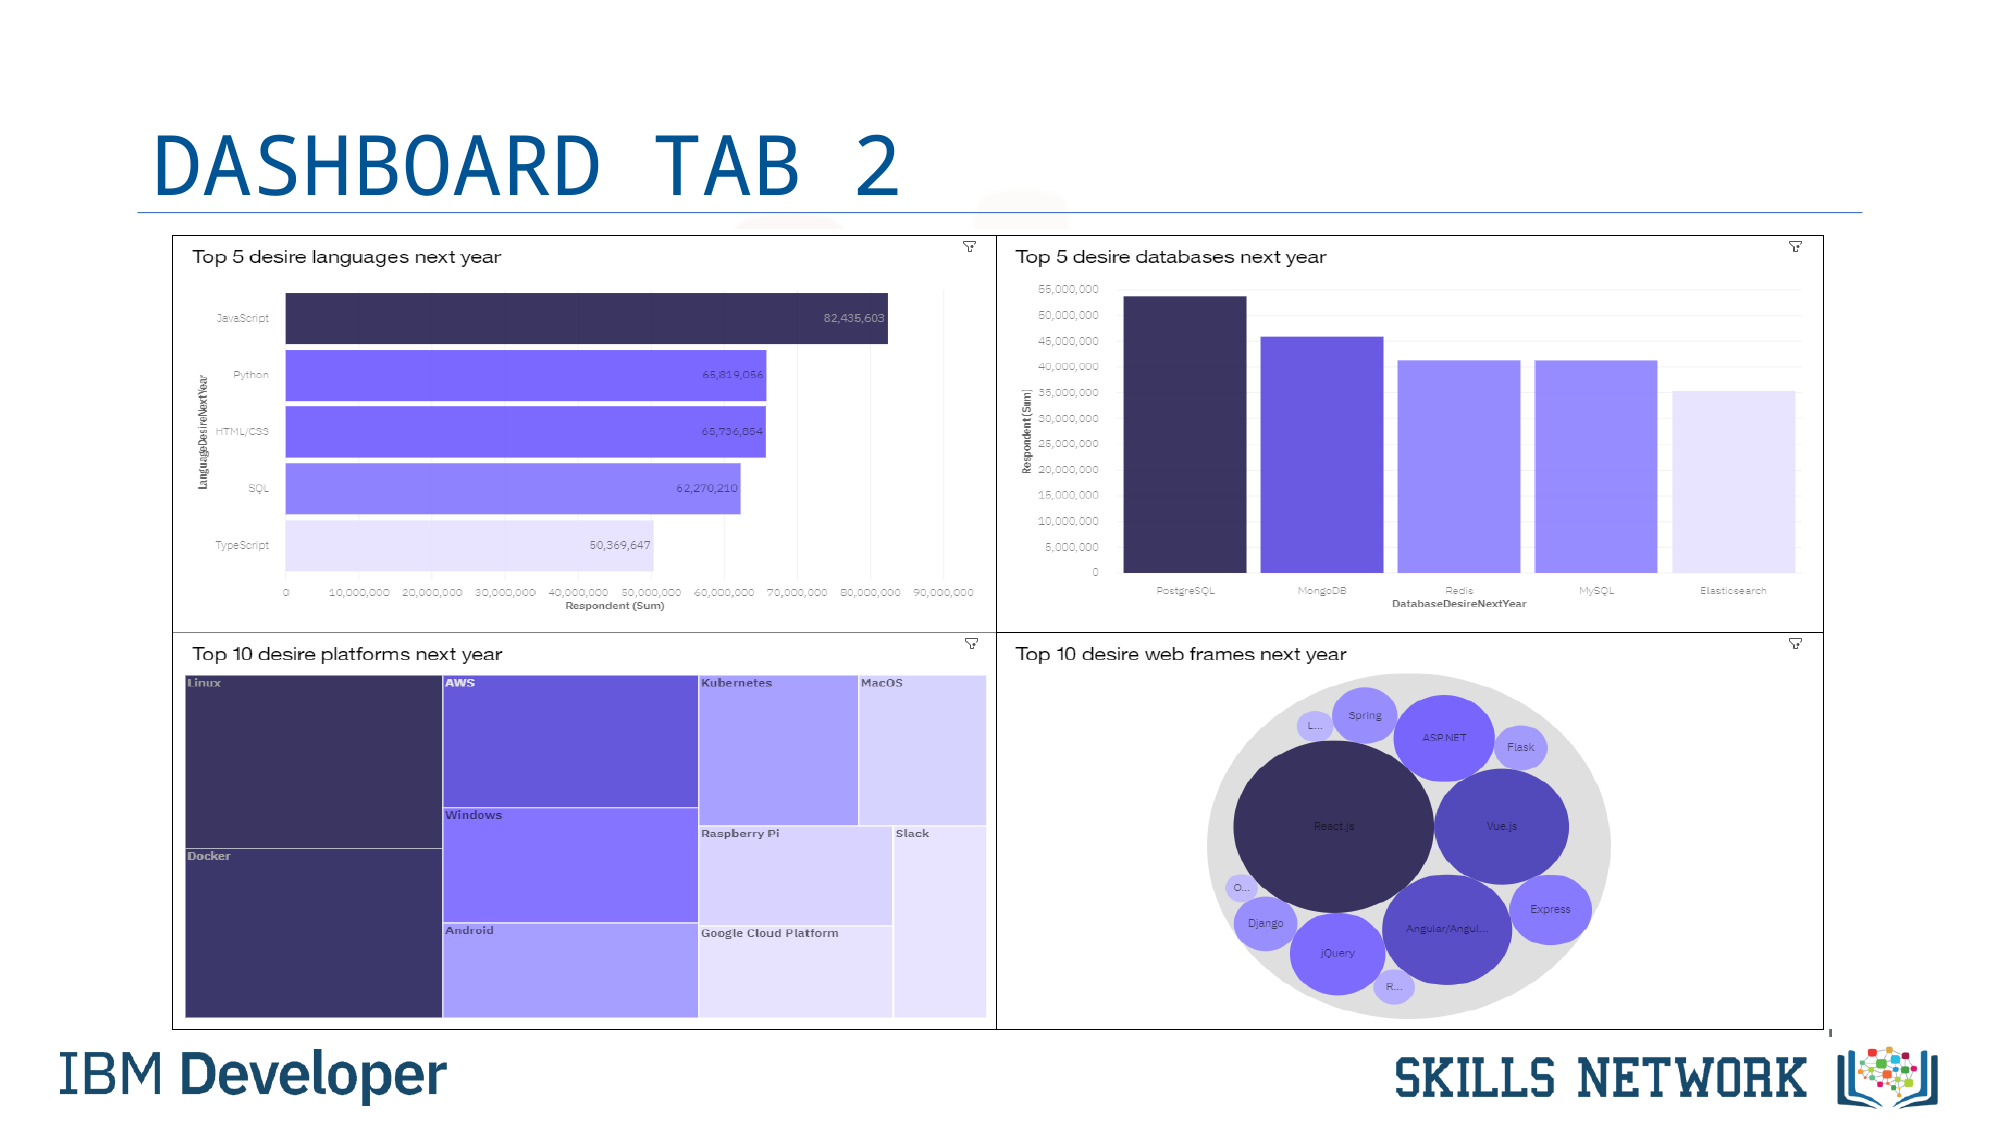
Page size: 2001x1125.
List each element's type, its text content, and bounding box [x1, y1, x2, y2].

title DASHBOARD TAB 2 [137, 59, 1863, 278]
picture [1390, 1045, 1945, 1111]
picture [55, 1045, 459, 1108]
picture [165, 229, 1832, 1037]
